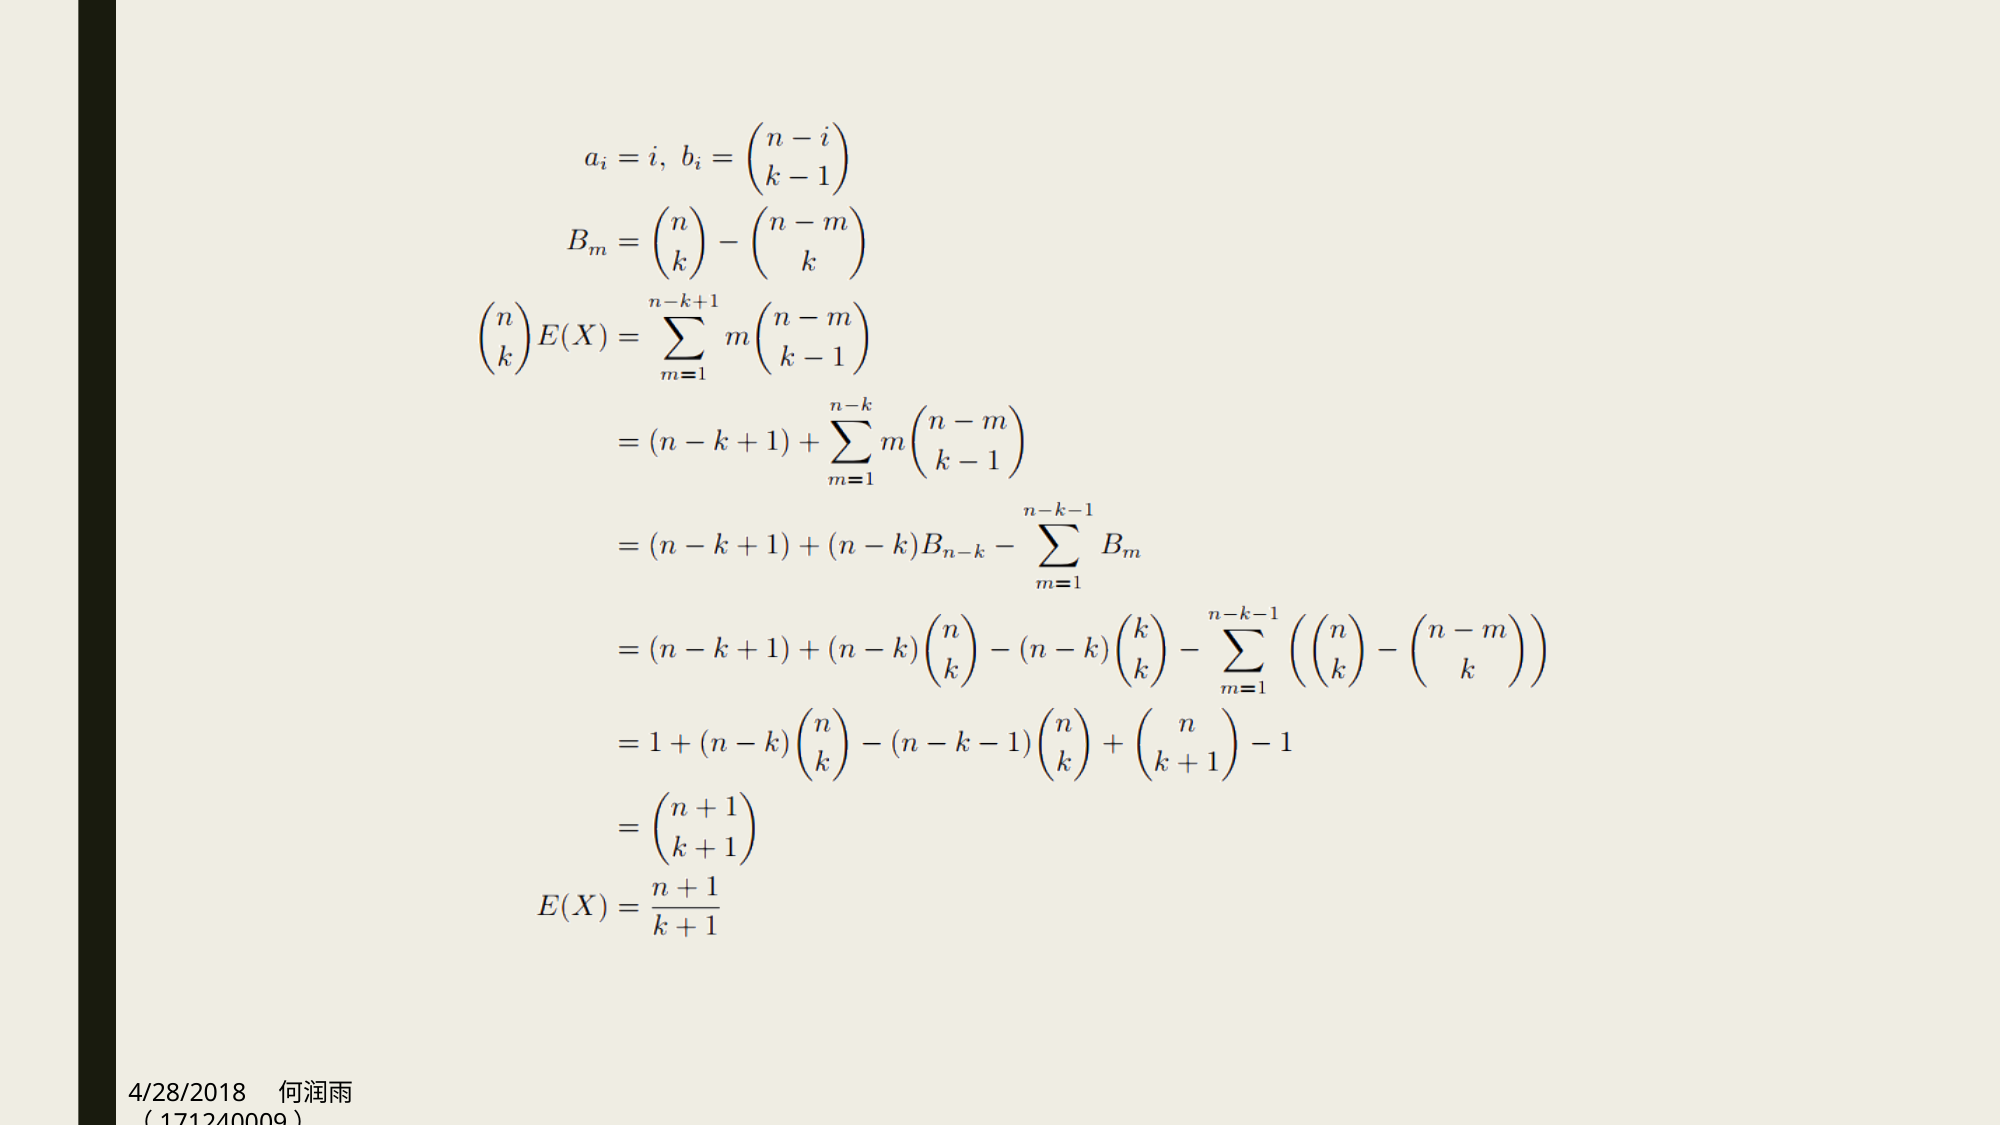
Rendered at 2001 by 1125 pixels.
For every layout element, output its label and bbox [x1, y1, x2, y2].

list [442, 111, 1591, 963]
